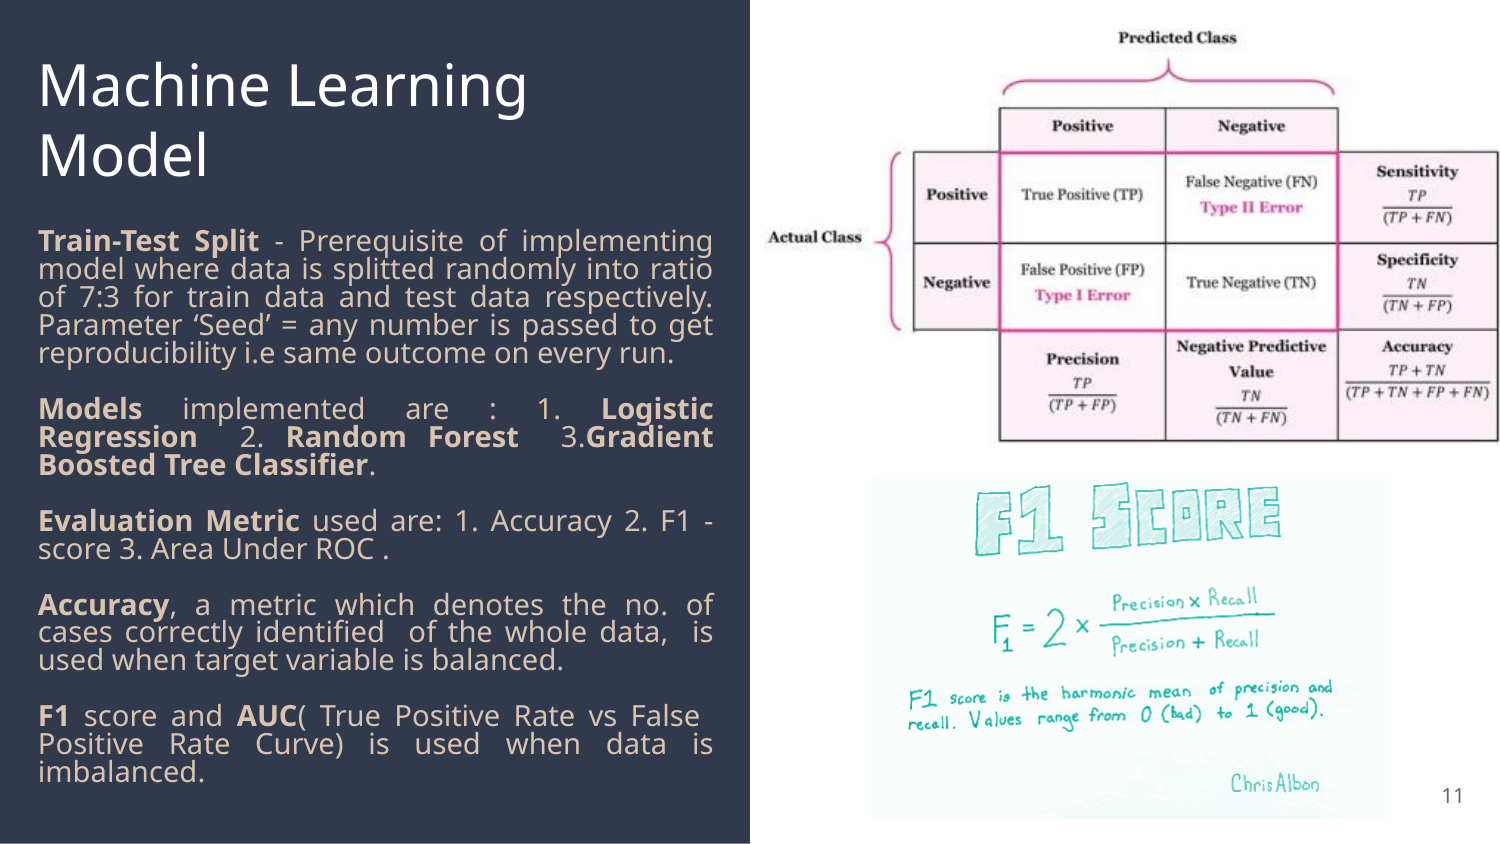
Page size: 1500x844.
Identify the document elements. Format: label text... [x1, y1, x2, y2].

title Machine Learning Model [22, 33, 659, 205]
slide_number 11 [1389, 764, 1480, 830]
subtitle Train-Test Split - Prerequisite of implementing model where data is splitted randomly into ratio of 7:3 for train data and test data respectively. Parameter ‘Seed’ = any number is passed to get reproducibility i.e same outcome on every run. Models implemented are : 1. Logistic Regression 2. Random Forest 3.Gradient Boosted Tree Classifier. Evaluation Metric used are: 1. Accuracy 2. F1 - score 3. Area Under ROC . Accuracy, a metric which denotes the no. of cases correctly identified of the whole data, is used when target variable is balanced. F1 score and AUC( True Positive Rate vs False Positive Rate Curve) is used when data is imbalanced. [22, 214, 730, 811]
picture [763, 27, 1500, 446]
picture [872, 475, 1387, 819]
